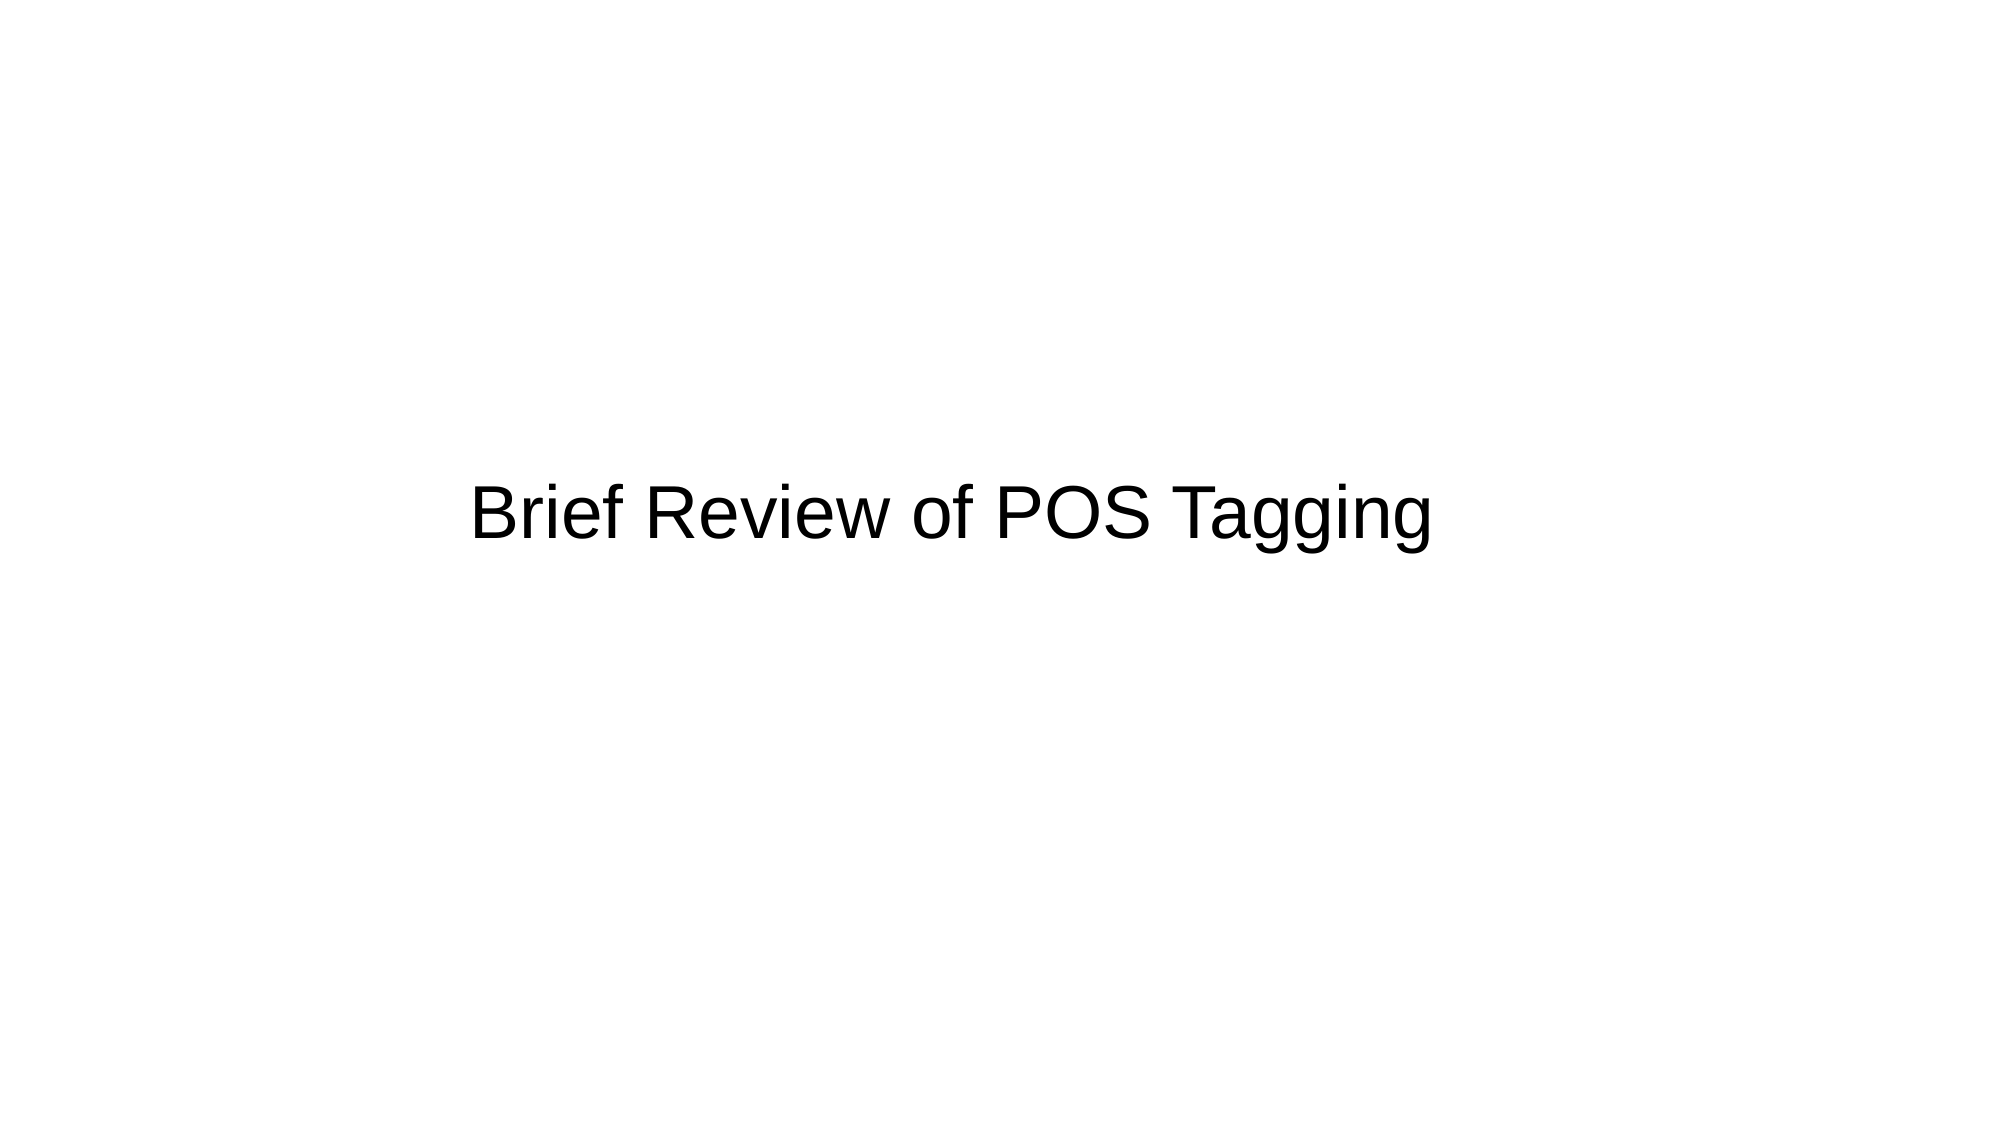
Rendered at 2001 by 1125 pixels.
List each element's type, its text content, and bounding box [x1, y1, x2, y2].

text_box Brief Review of POS Tagging [454, 456, 1819, 562]
